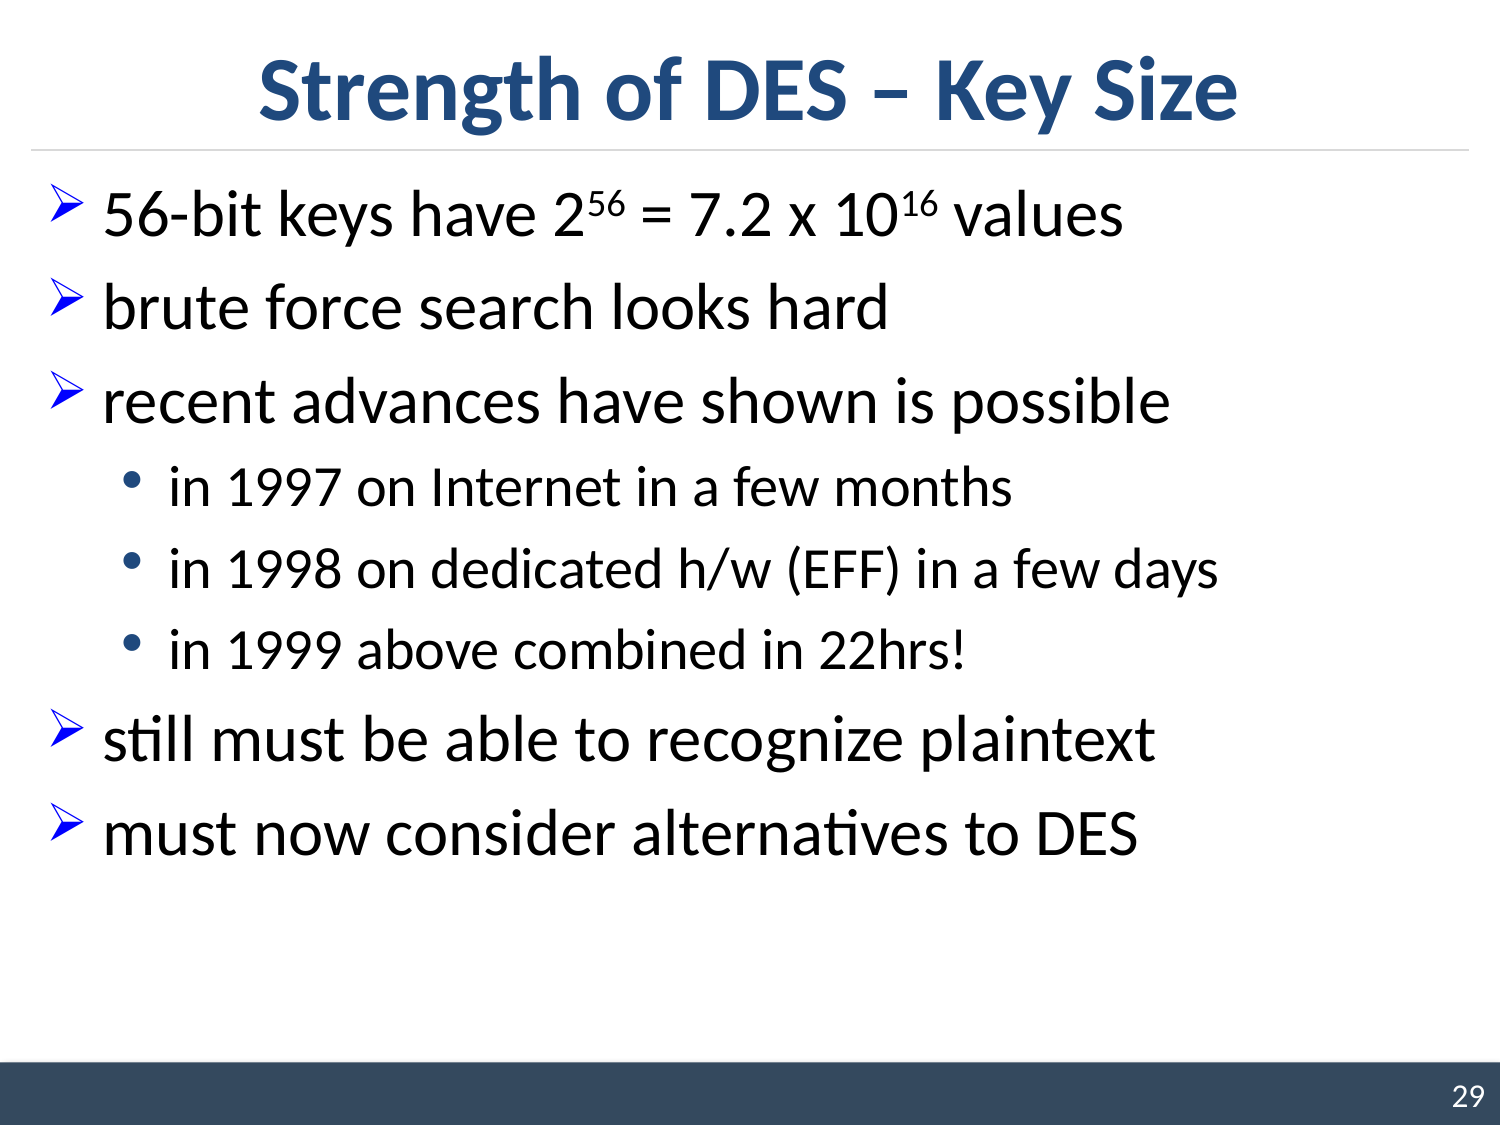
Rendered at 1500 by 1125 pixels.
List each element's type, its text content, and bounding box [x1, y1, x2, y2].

list 56-bit keys have 256 = 7.2 x 1016 values brute force search looks hard recent advances have shown is possible in 1997 on Internet in a few months in 1998 on dedicated h/w (EFF) in a few days in 1999 above combined in 22hrs! still must be able to recognize plaintext must now consider alternatives to DES [31, 162, 1469, 1038]
title Strength of DES – Key Size [31, 17, 1469, 150]
